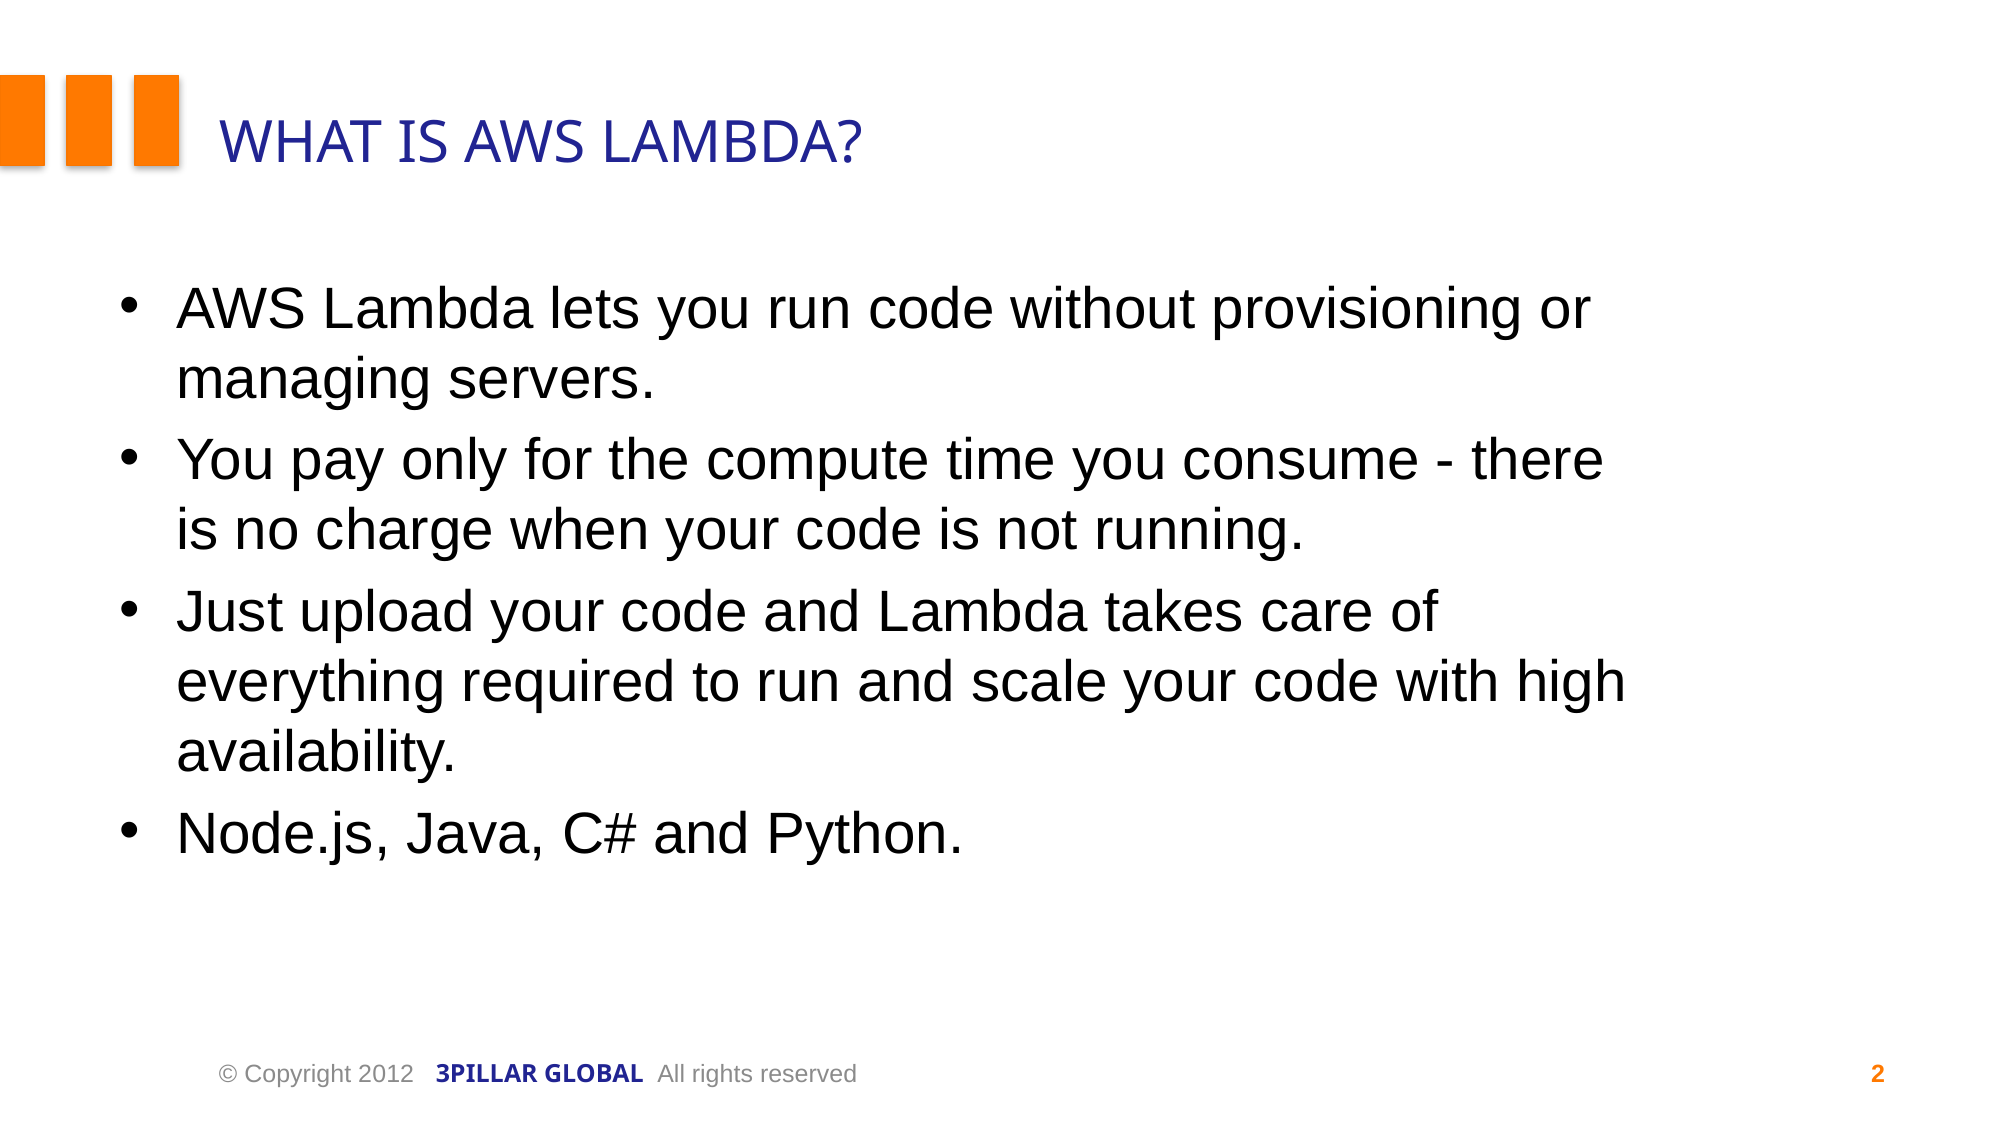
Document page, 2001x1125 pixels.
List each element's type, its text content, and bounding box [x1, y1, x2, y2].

title What is AWS Lambda? [204, 45, 1900, 233]
slide_number 2 [1433, 1042, 1900, 1103]
footer © Copyright 2012 3PILLAR GLOBAL All rights reserved [204, 1042, 1317, 1103]
list AWS Lambda lets you run code without provisioning or managing servers. You pay only for the compute time you consume - there is no charge when your code is not running. Just upload your code and Lambda takes care of everything required to run and scale your code with high availability. Node.js, Java, C# and Python. [104, 262, 1653, 1005]
